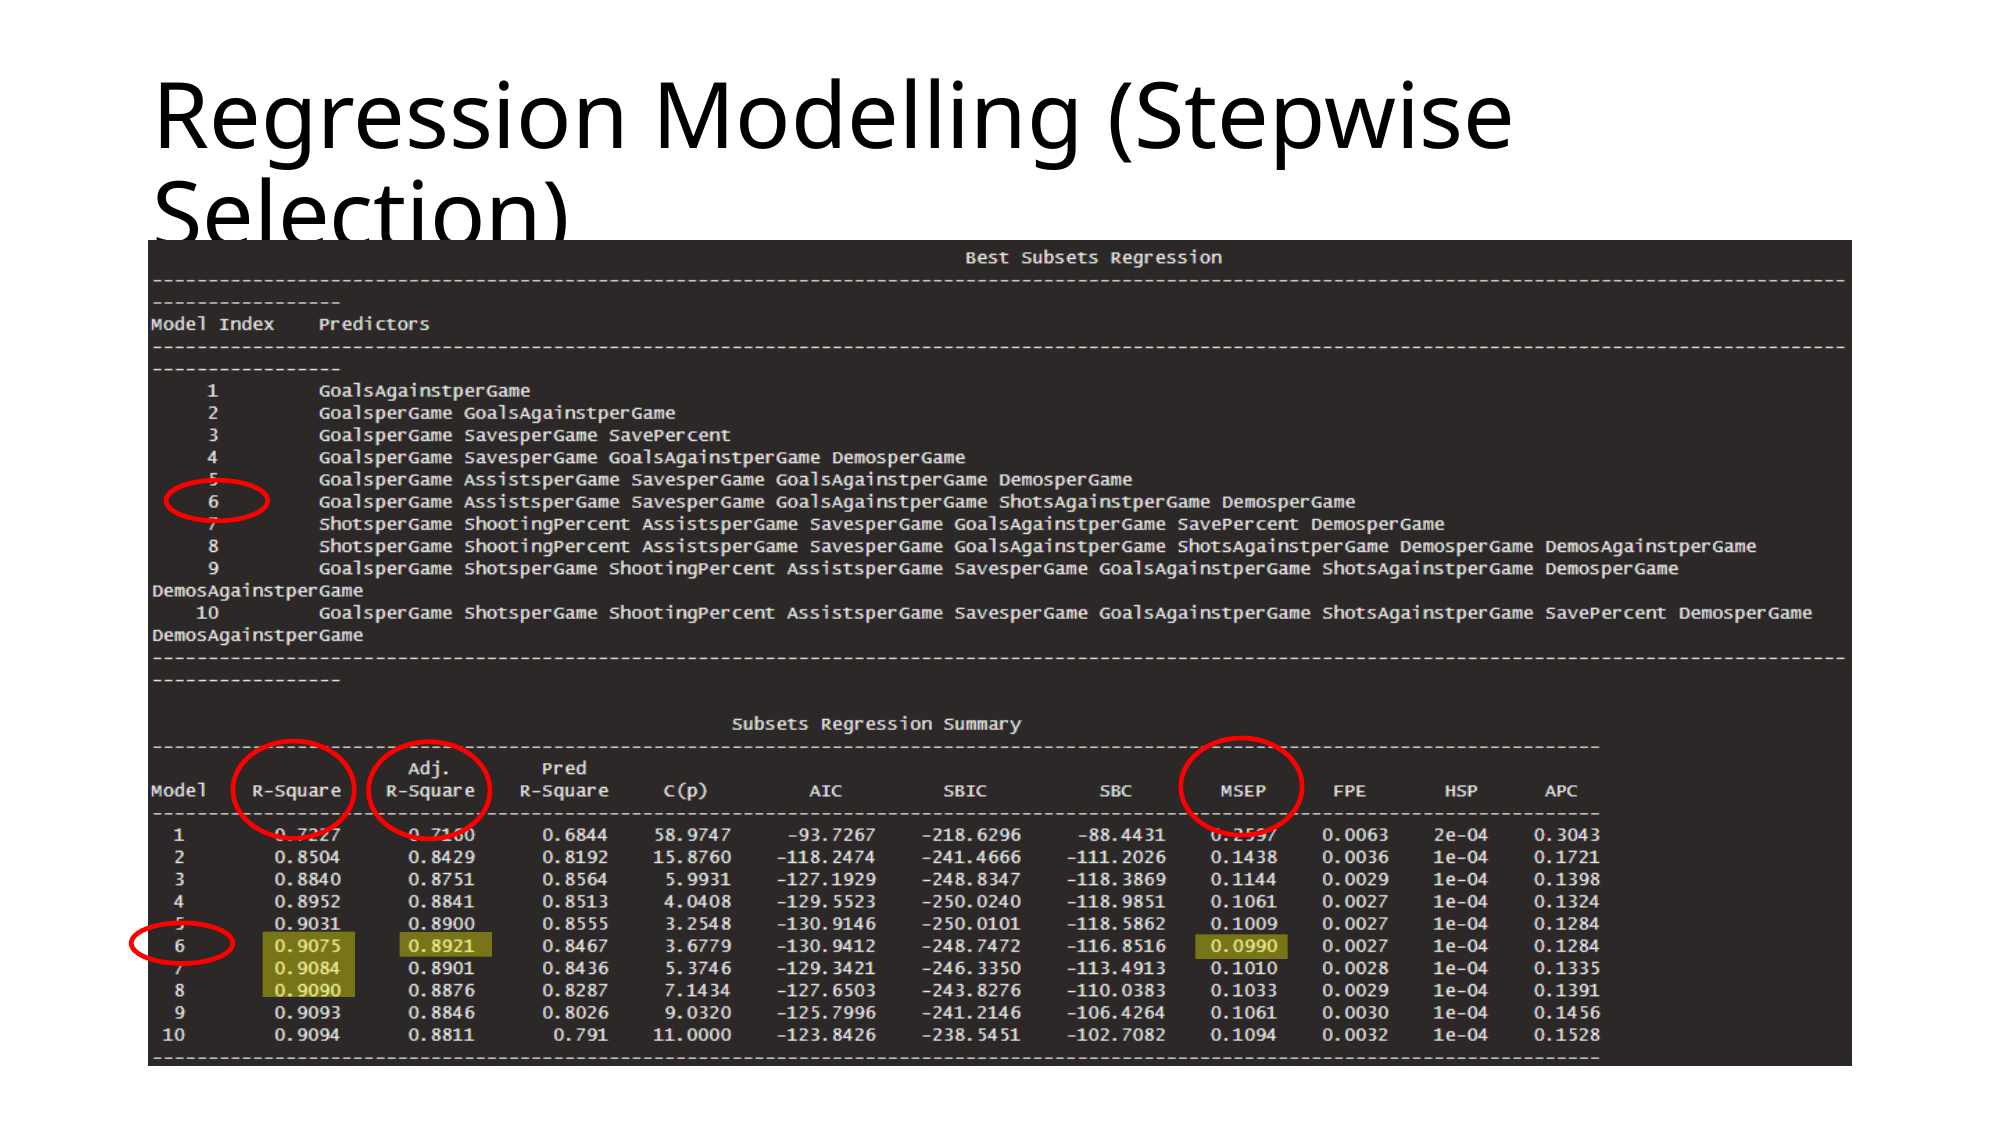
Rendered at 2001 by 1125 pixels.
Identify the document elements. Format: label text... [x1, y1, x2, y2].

text_box [129, 926, 148, 960]
picture [148, 239, 1852, 1066]
title Regression Modelling (Stepwise Selection) [137, 59, 1863, 278]
